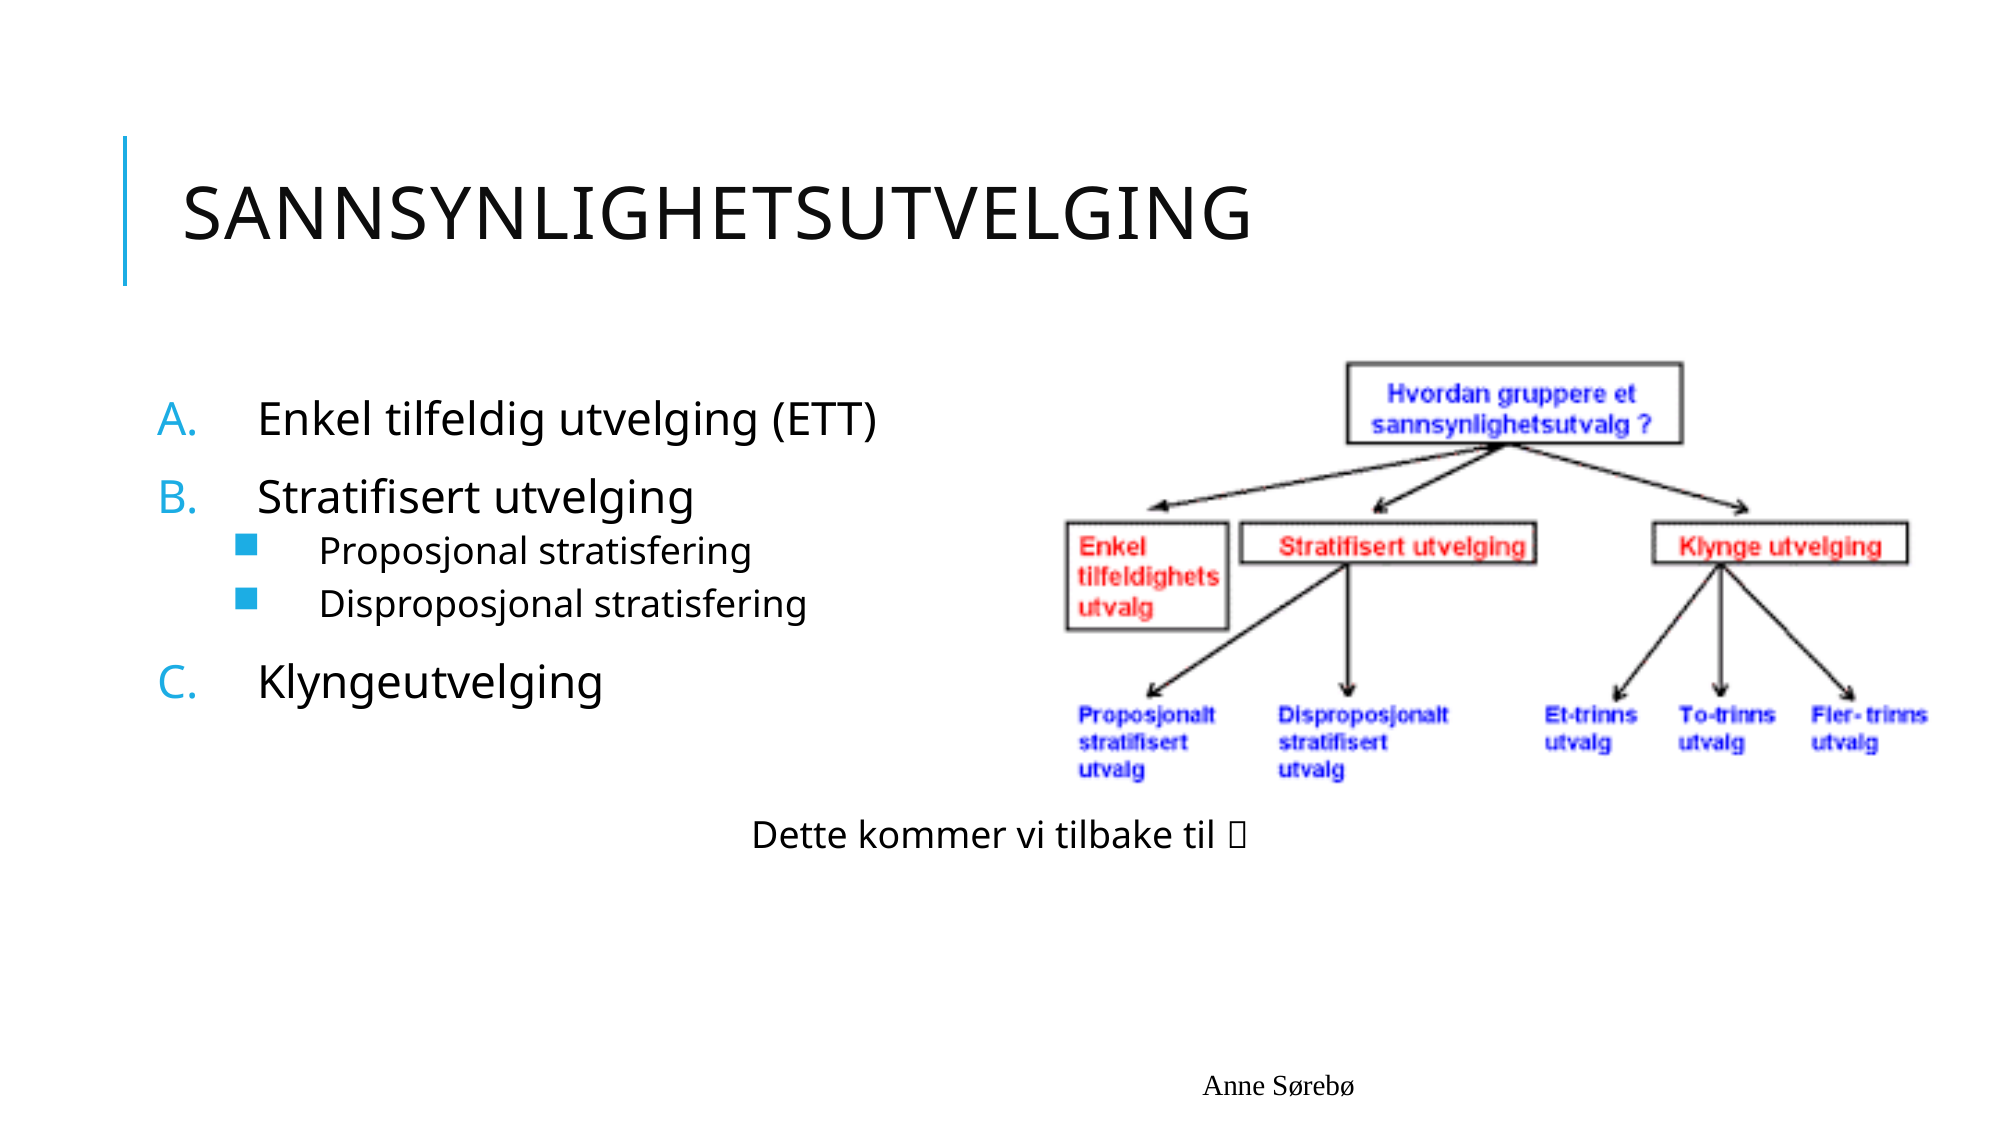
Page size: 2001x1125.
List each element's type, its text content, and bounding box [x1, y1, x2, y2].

list Enkel tilfeldig utvelging (ETT) Stratifisert utvelging Proposjonal stratisfering Disproposjonal stratisfering Klyngeutvelging Dette kommer vi tilbake til  [149, 388, 1850, 950]
footer Anne Sørebø [794, 1061, 1763, 1107]
picture [1058, 351, 1940, 790]
title Sannsynlighetsutvelging [168, 96, 1763, 342]
